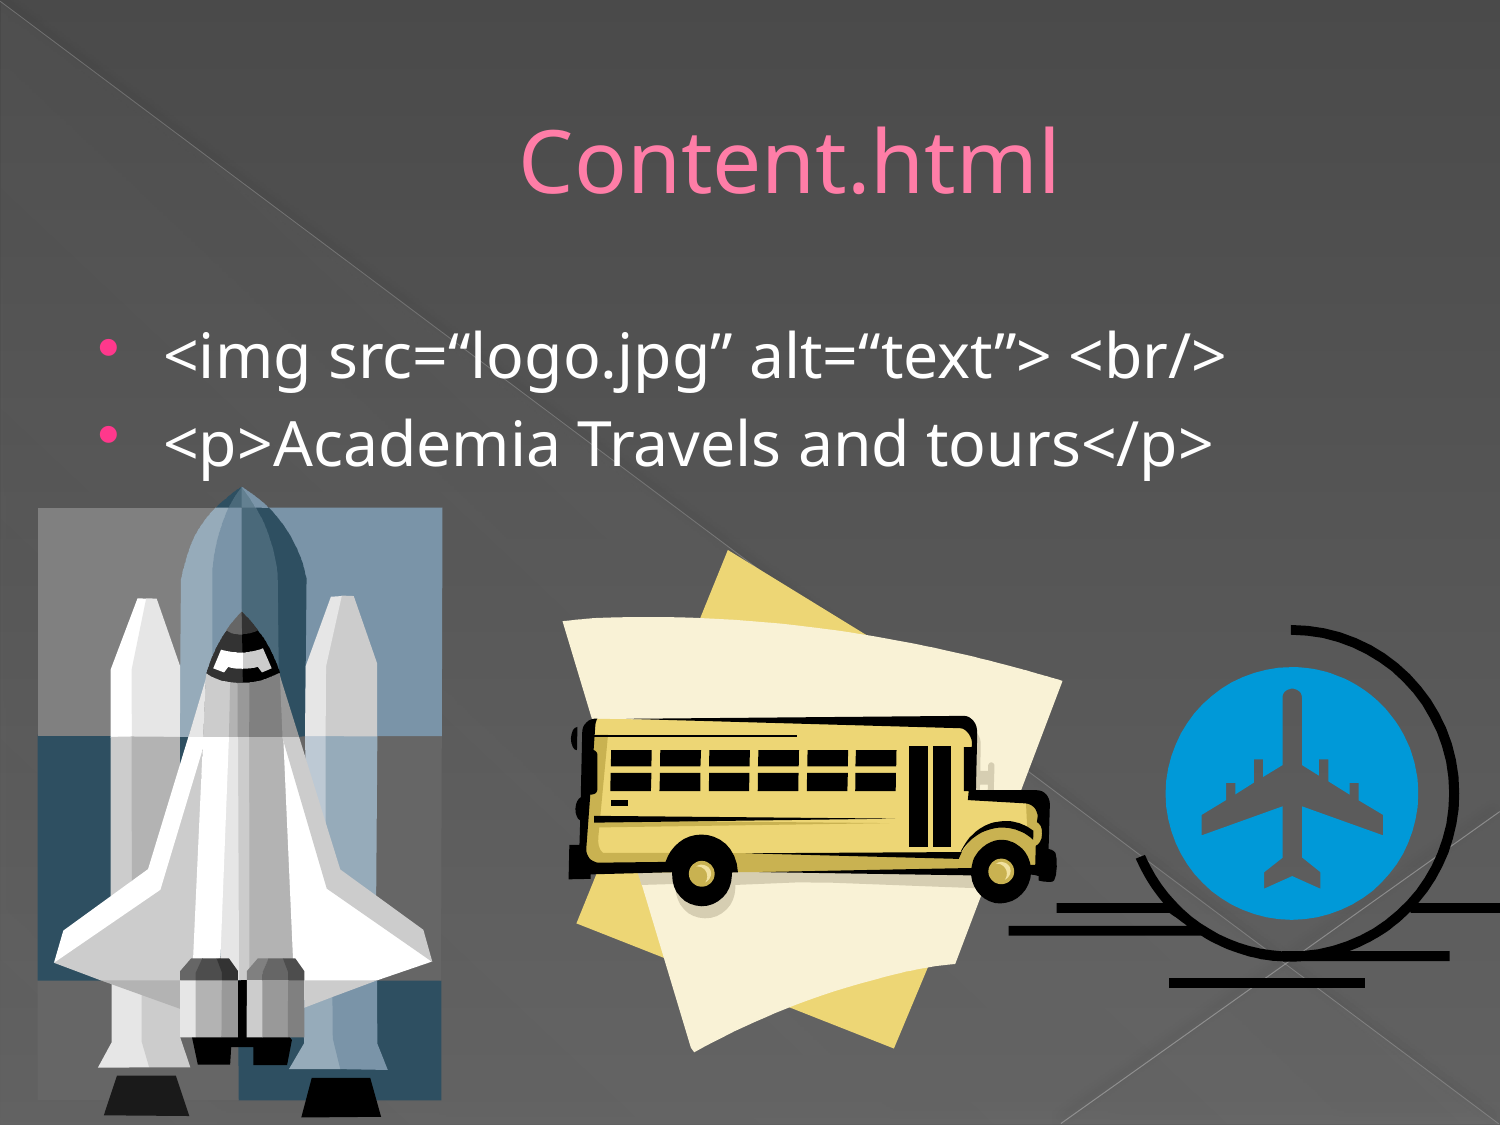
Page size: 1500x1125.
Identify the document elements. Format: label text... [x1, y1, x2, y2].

list <img src=“logo.jpg” alt=“text”> <br/> <p>Academia Travels and tours</p> [75, 308, 1425, 500]
title Content.html [75, 43, 1425, 274]
picture [562, 549, 1500, 1053]
picture [37, 479, 451, 1125]
